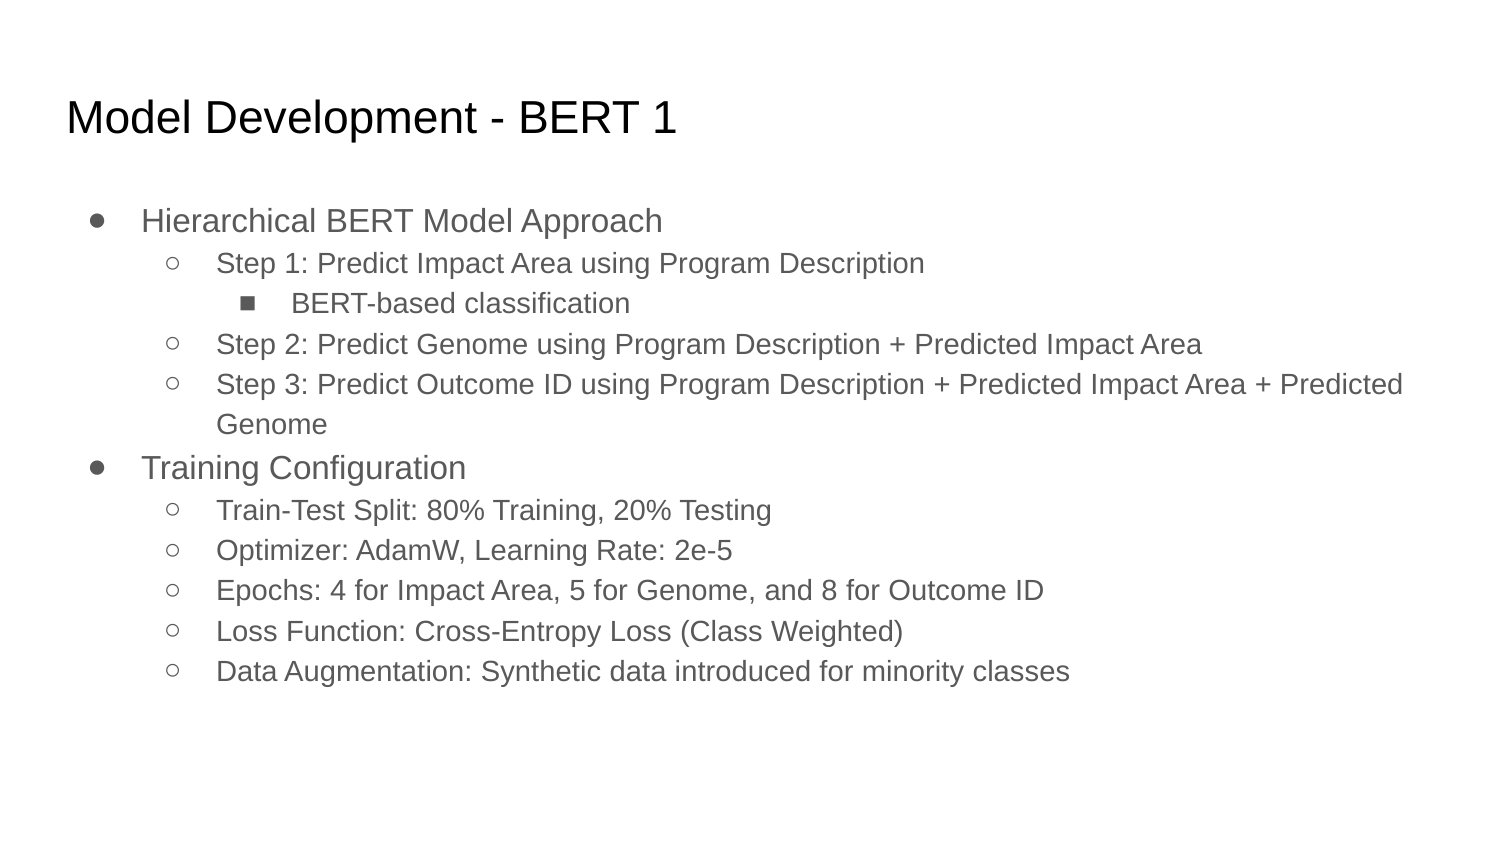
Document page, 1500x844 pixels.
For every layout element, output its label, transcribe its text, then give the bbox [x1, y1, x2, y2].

list Hierarchical BERT Model Approach Step 1: Predict Impact Area using Program Description BERT-based classification Step 2: Predict Genome using Program Description + Predicted Impact Area Step 3: Predict Outcome ID using Program Description + Predicted Impact Area + Predicted Genome Training Configuration Train-Test Split: 80% Training, 20% Testing Optimizer: AdamW, Learning Rate: 2e-5 Epochs: 4 for Impact Area, 5 for Genome, and 8 for Outcome ID Loss Function: Cross-Entropy Loss (Class Weighted) Data Augmentation: Synthetic data introduced for minority classes [51, 178, 1449, 789]
title Model Development - BERT 1 [51, 63, 1449, 158]
